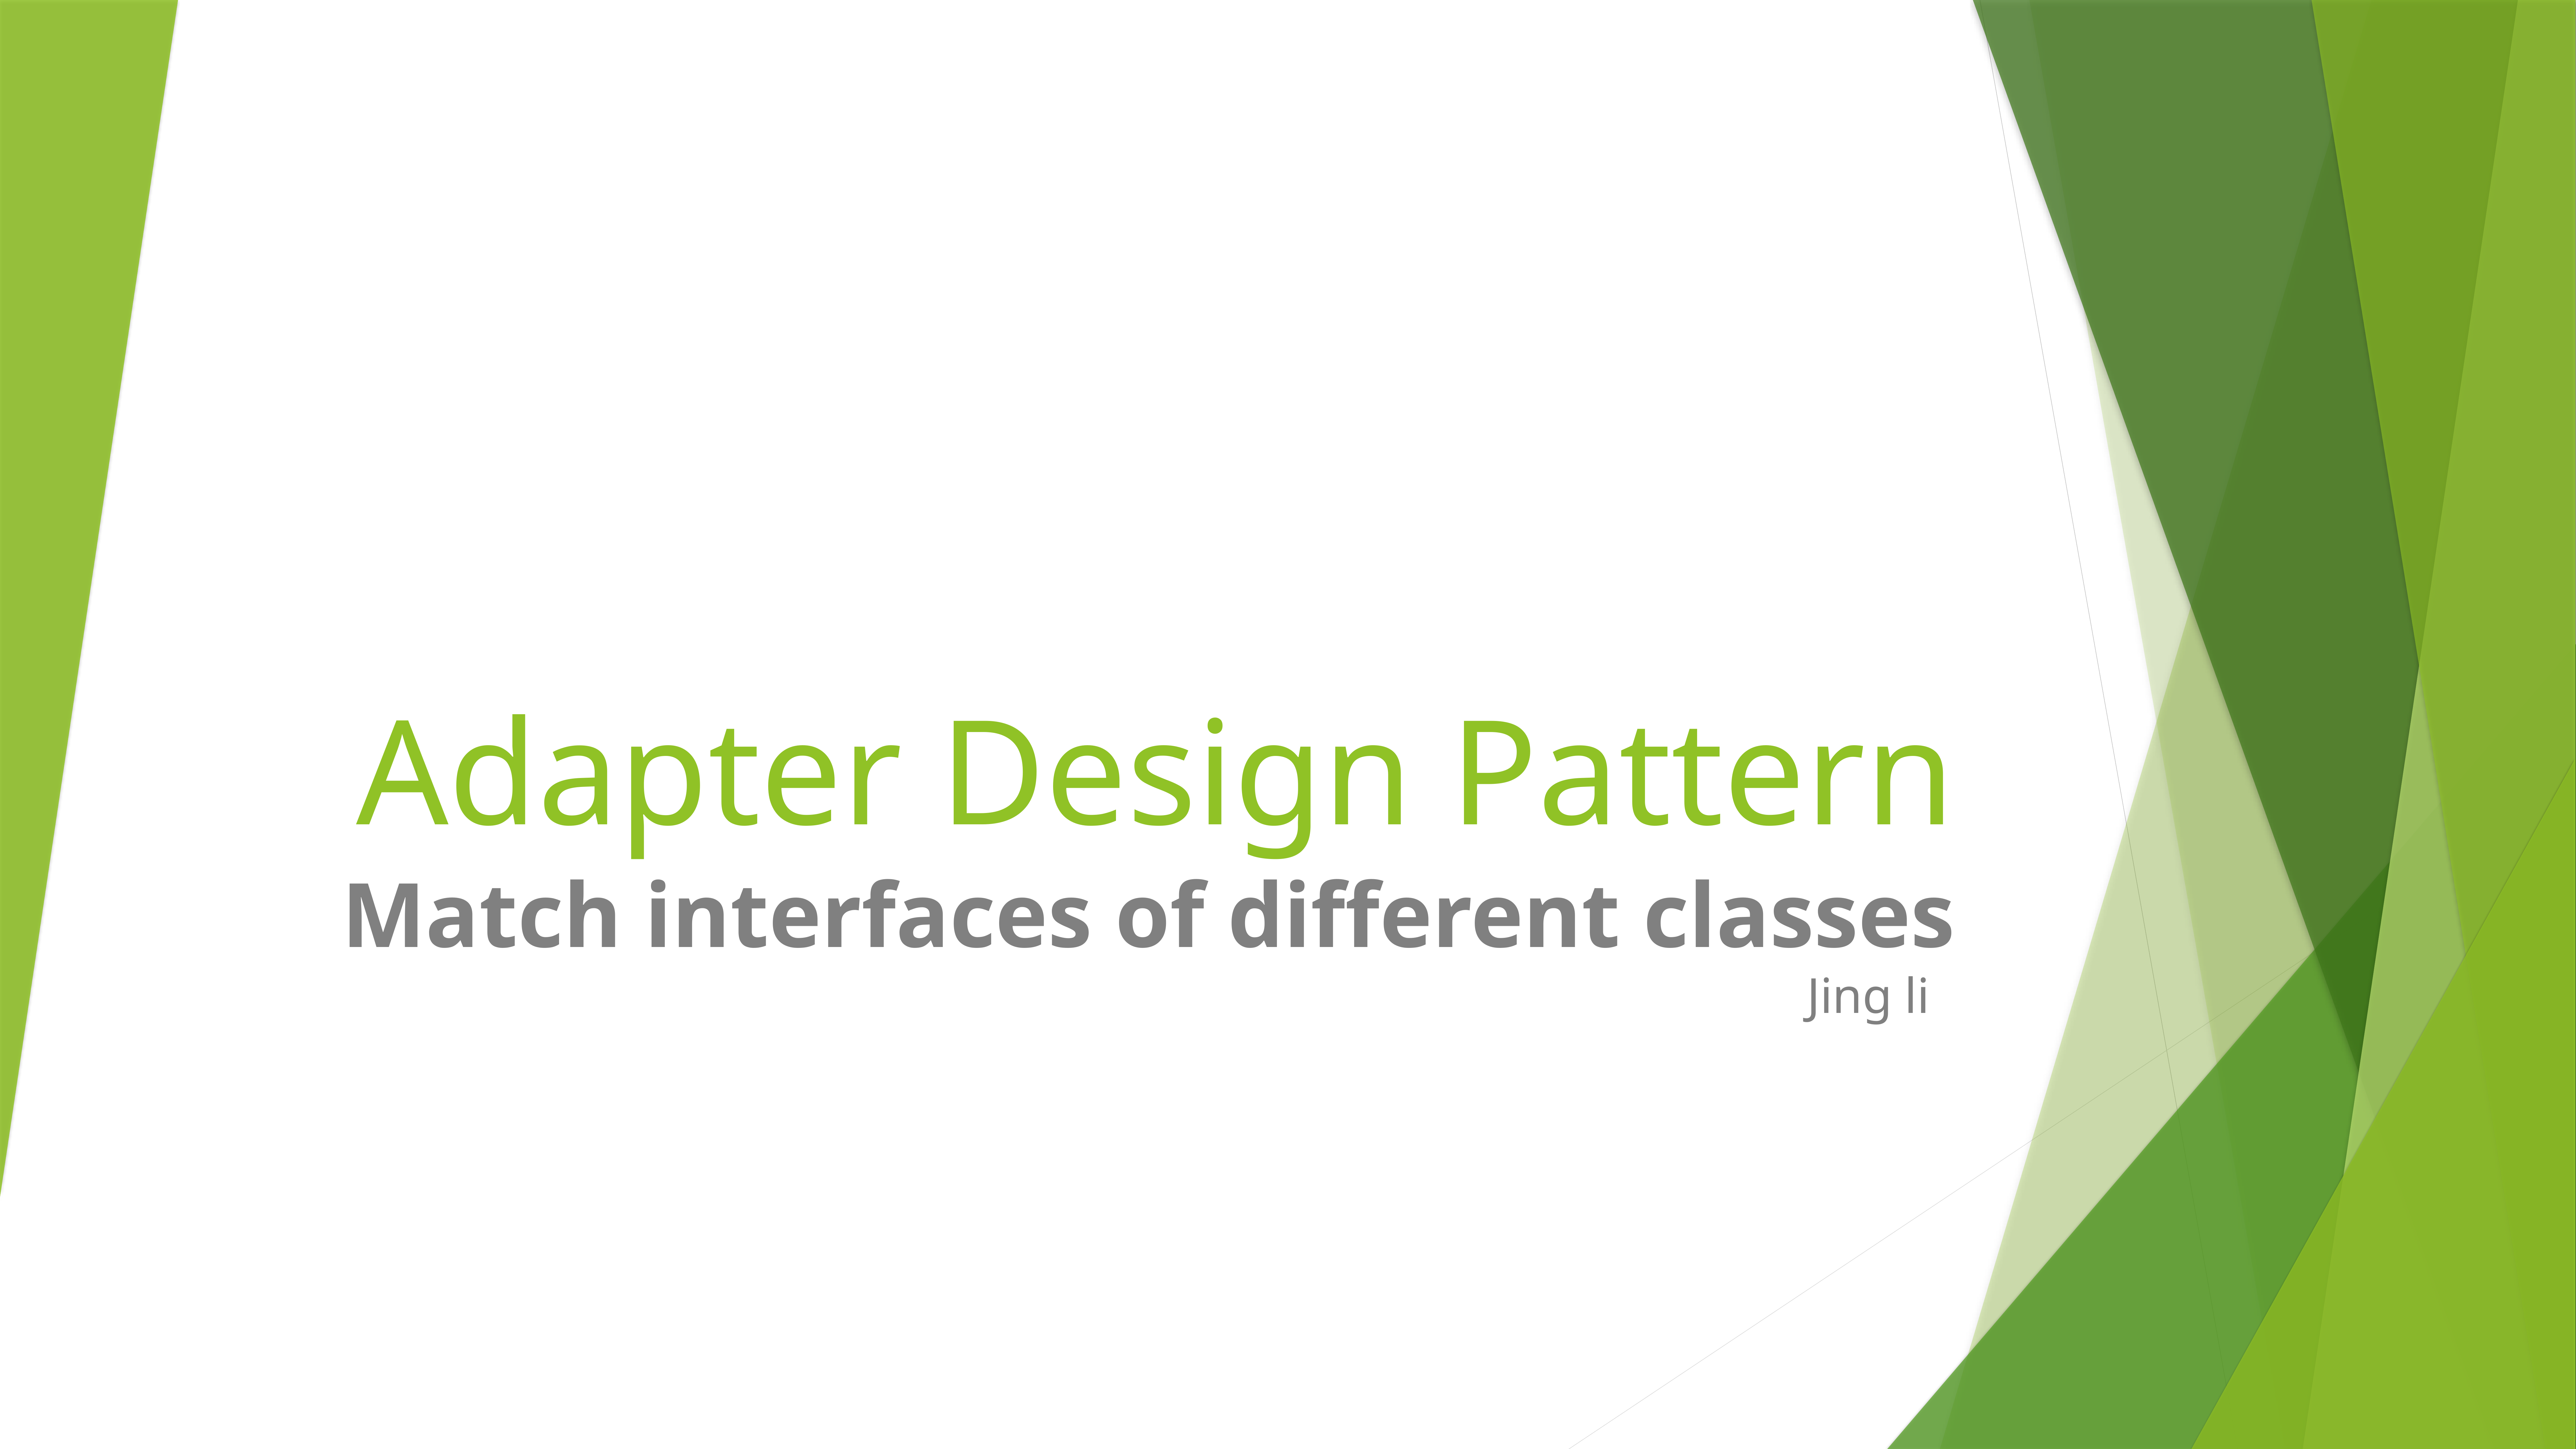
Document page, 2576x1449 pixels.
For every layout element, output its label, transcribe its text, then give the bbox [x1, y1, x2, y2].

title Adapter Design Pattern [318, 508, 1960, 856]
subtitle Match interfaces of different classes Jing li [318, 856, 1960, 1088]
